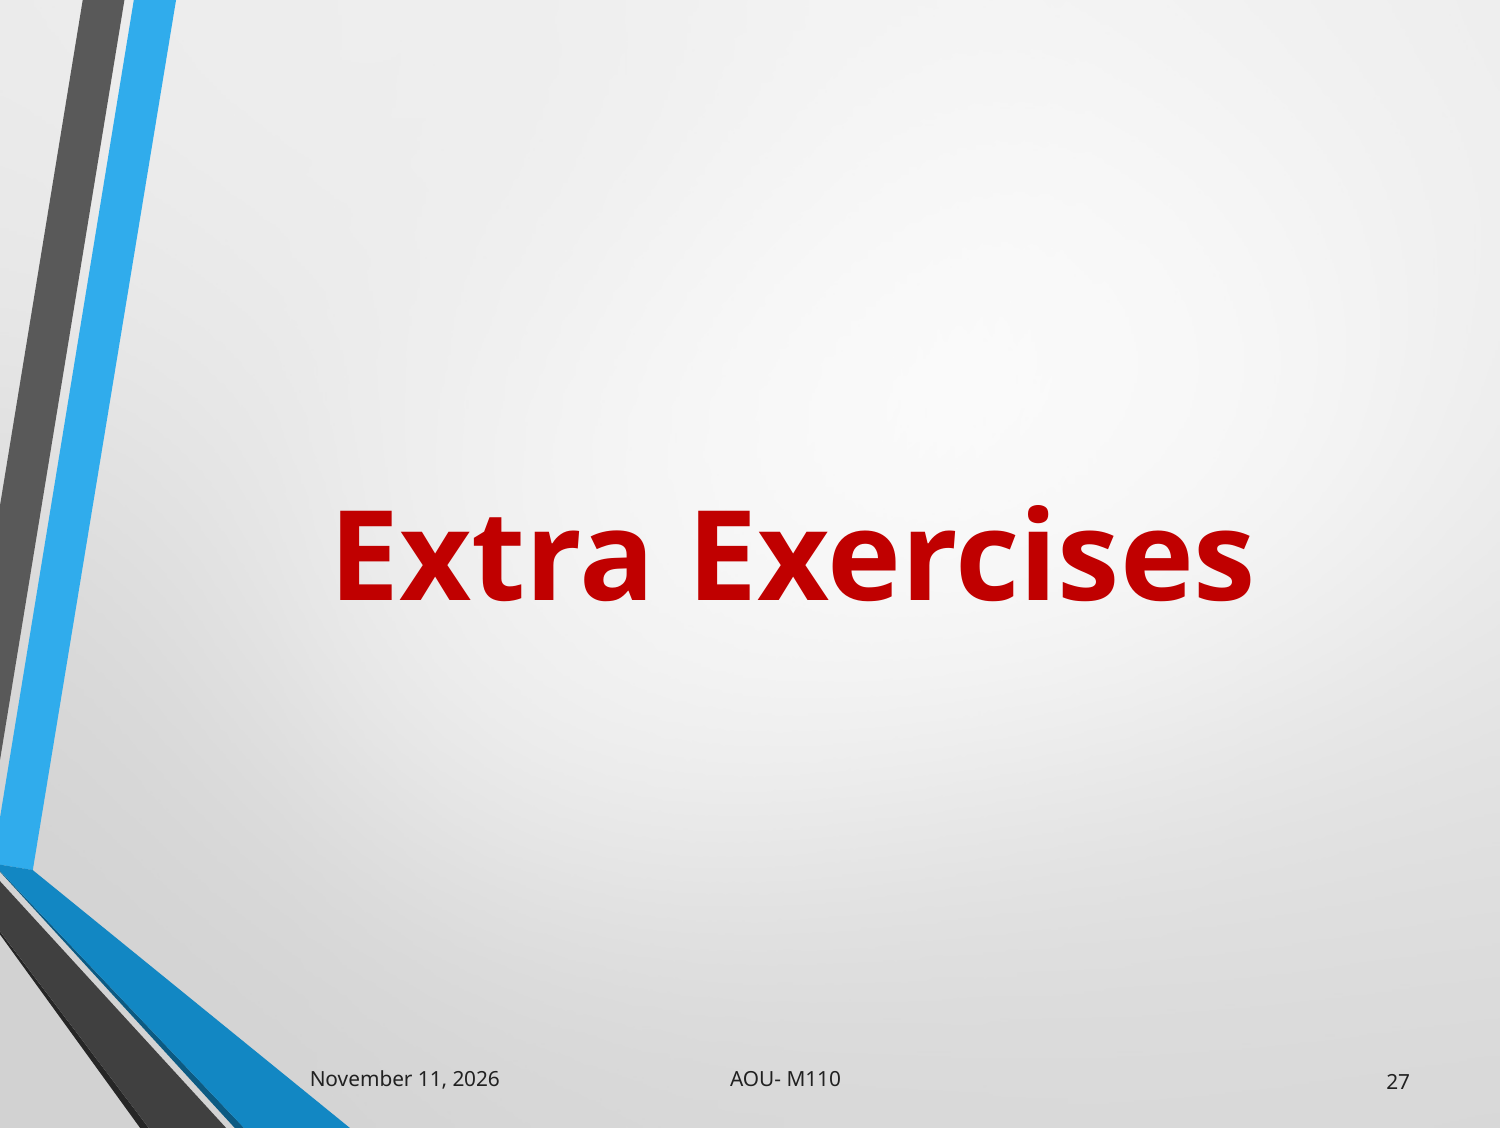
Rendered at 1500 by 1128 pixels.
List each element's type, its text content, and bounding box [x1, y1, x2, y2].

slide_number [284, 1049, 515, 1110]
title Extra Exercises [161, 257, 1425, 843]
slide_number 27 [1354, 1052, 1425, 1113]
footer AOU- M110 [715, 1049, 908, 1110]
